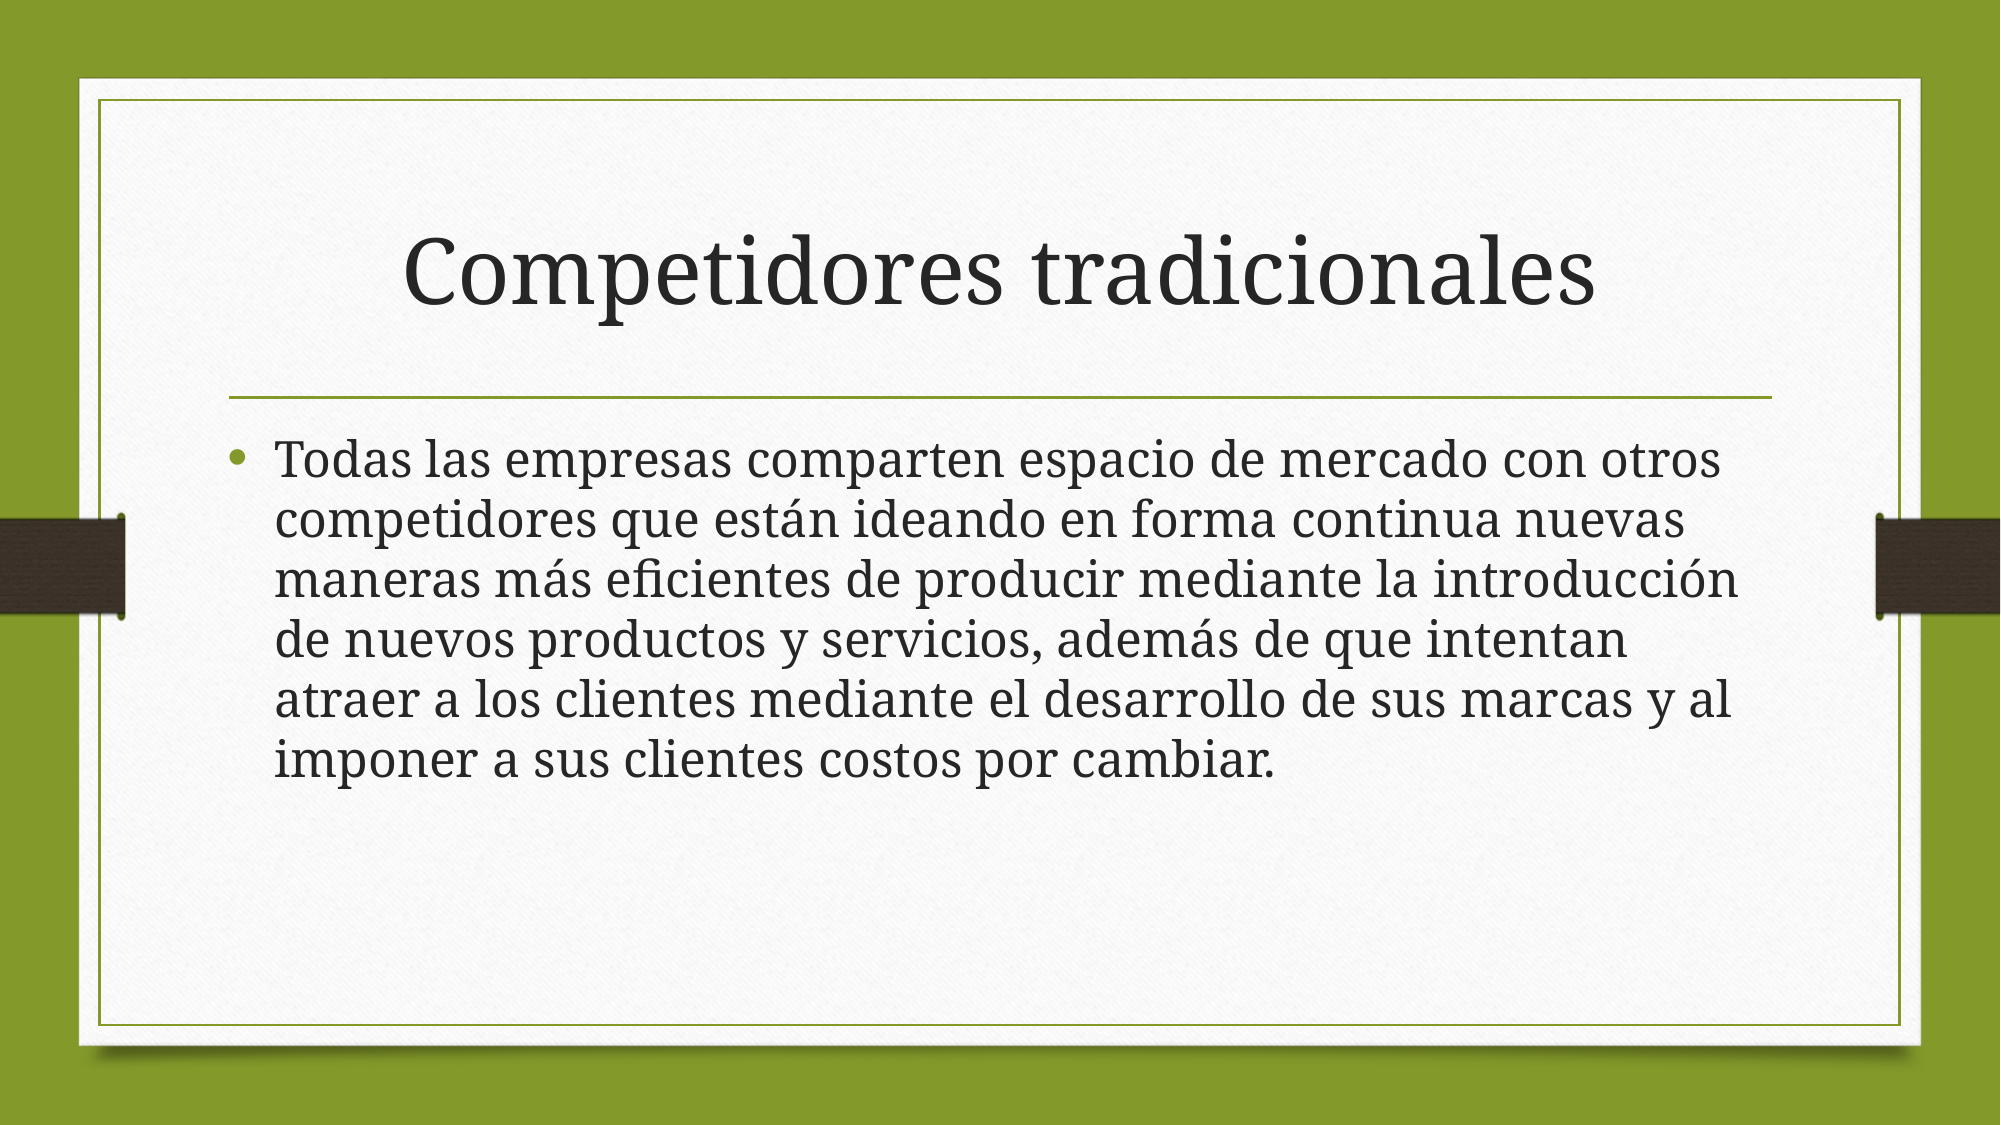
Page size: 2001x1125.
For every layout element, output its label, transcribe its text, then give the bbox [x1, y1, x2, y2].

picture [0, 0, 2001, 1125]
title Competidores tradicionales [212, 161, 1788, 375]
list Todas las empresas comparten espacio de mercado con otros competidores que están ideando en forma continua nuevas maneras más eficientes de producir mediante la introducción de nuevos productos y servicios, además de que intentan atraer a los clientes mediante el desarrollo de sus marcas y al imponer a sus clientes costos por cambiar. [212, 419, 1788, 964]
